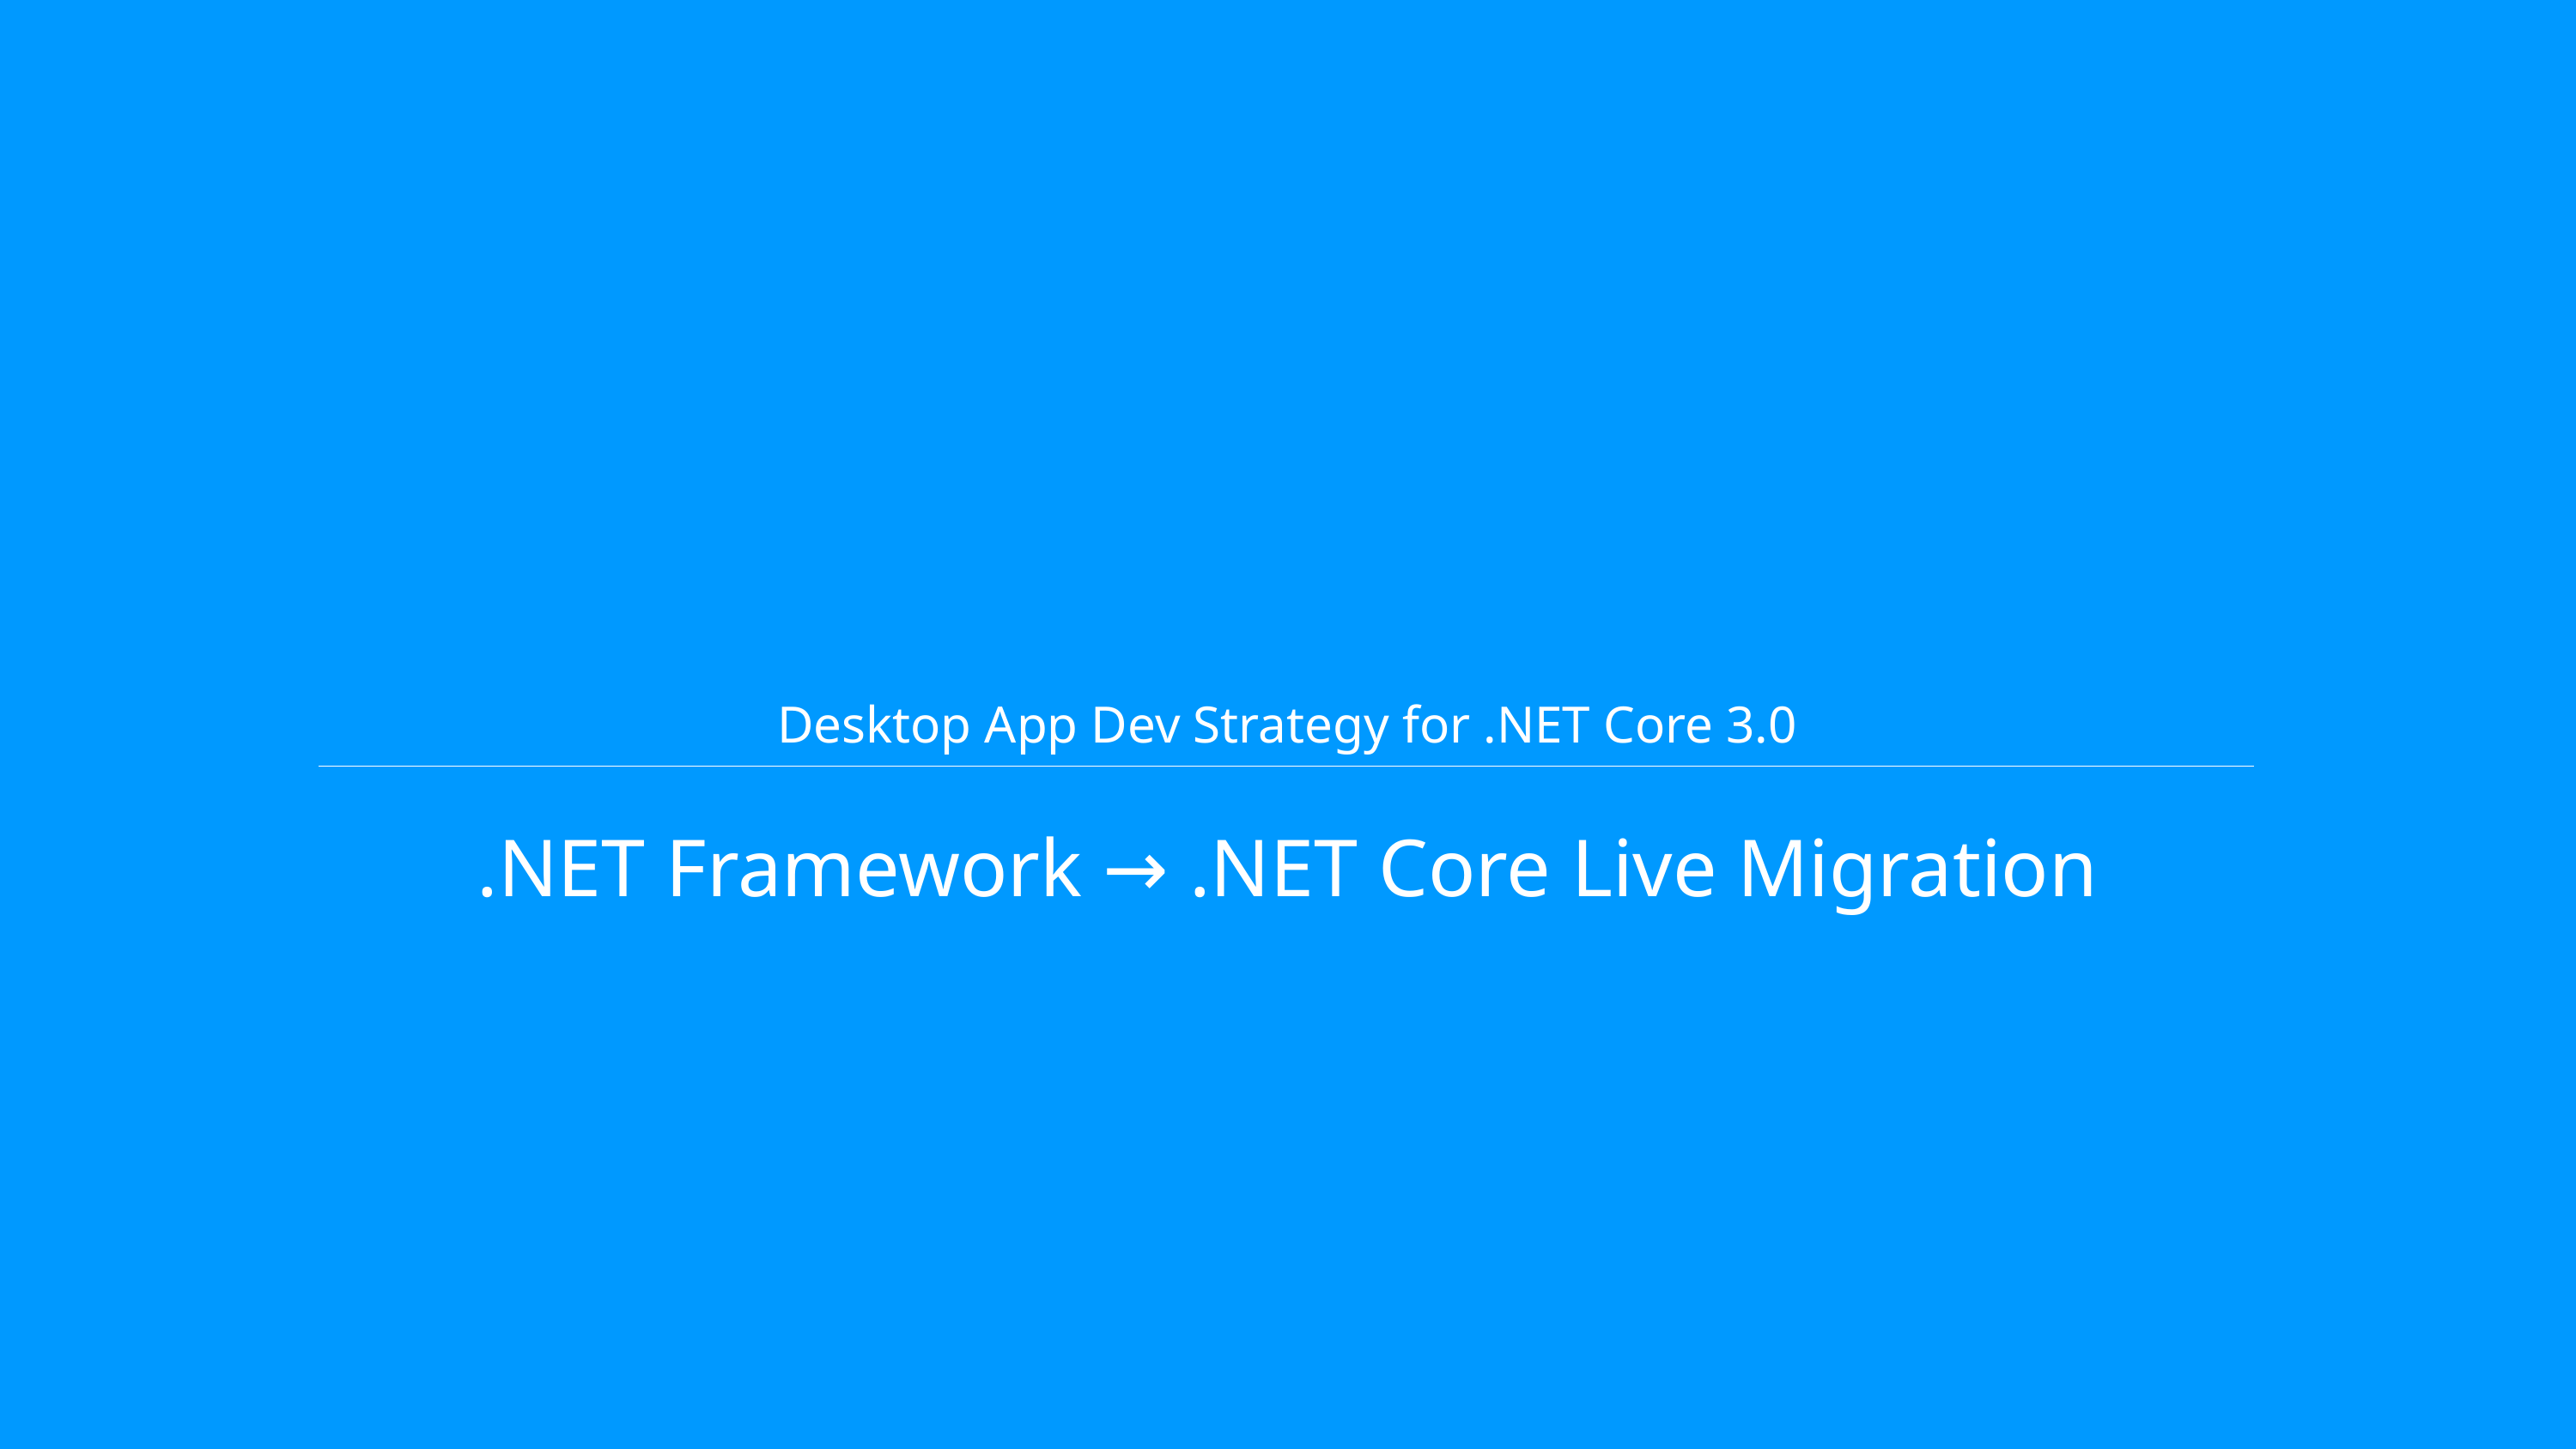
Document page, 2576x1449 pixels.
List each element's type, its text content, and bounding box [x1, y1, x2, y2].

title Desktop App Dev Strategy for .NET Core 3.0 [319, 498, 2254, 760]
subtitle .NET Framework → .NET Core Live Migration [49, 802, 2527, 953]
